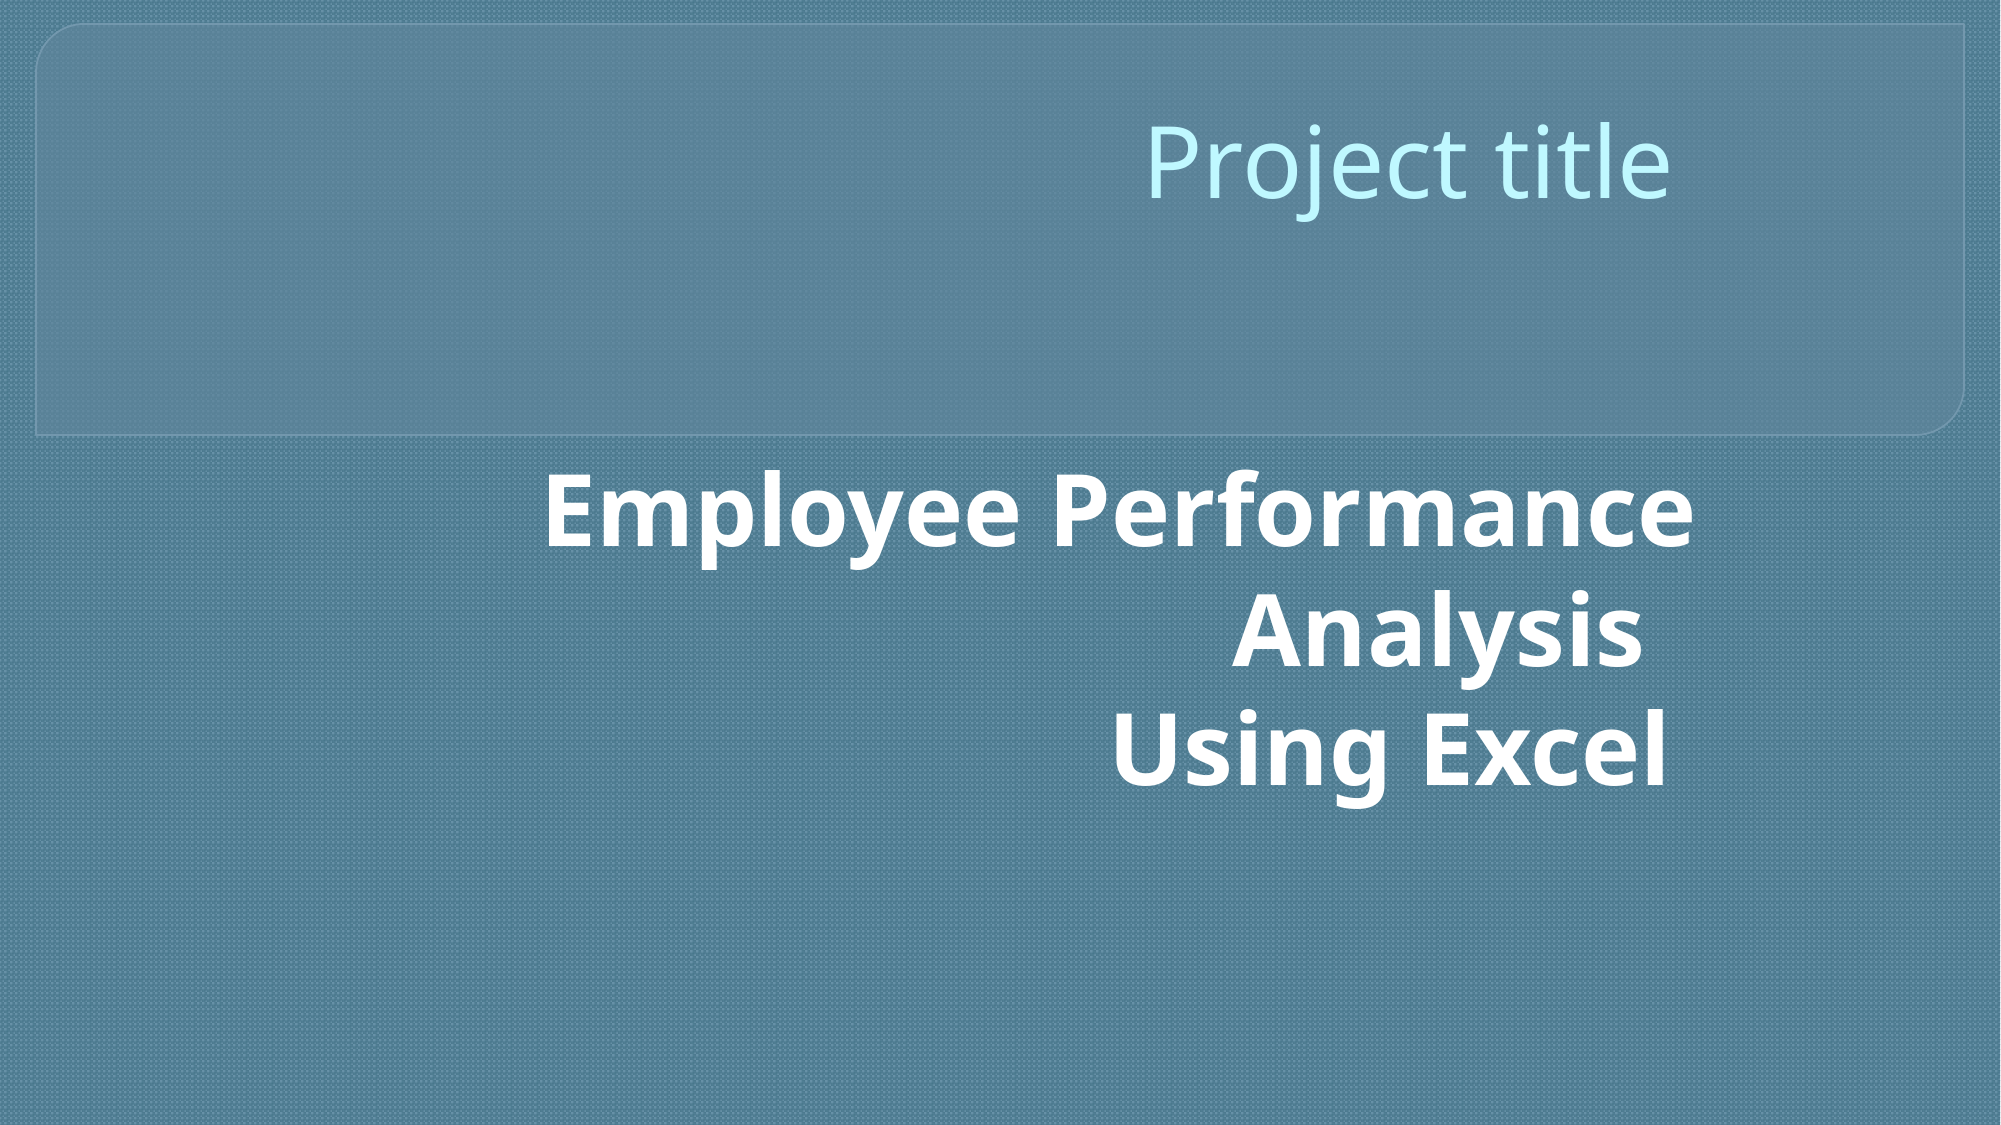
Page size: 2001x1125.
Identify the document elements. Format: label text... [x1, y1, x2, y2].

subtitle Employee Performance Analysis Using Excel [261, 438, 1739, 798]
title Project title [261, 0, 1739, 226]
